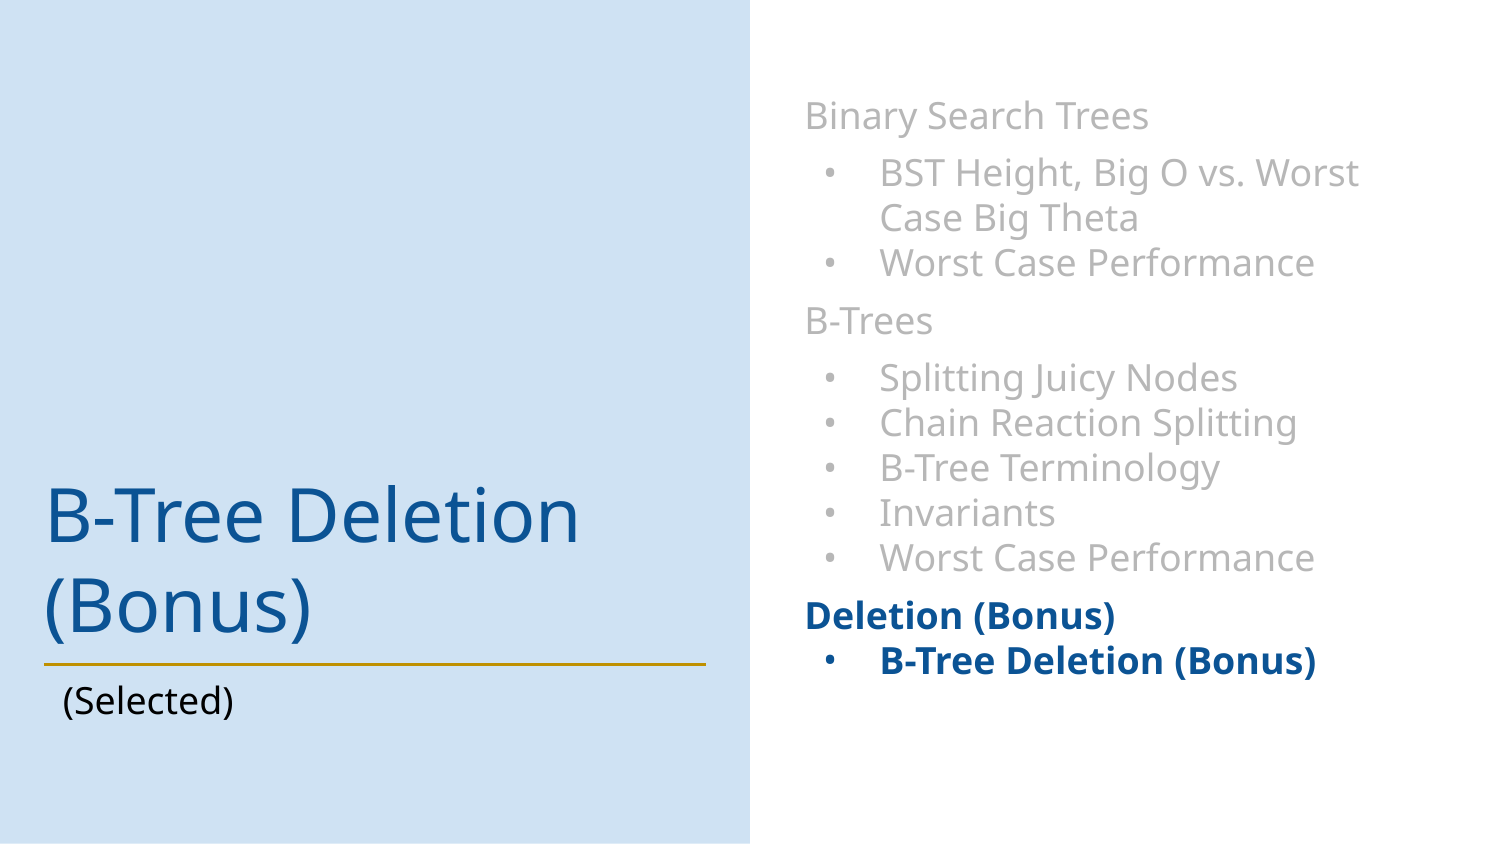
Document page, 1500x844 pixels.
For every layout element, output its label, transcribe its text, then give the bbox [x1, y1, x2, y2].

title B-Tree Deletion (Bonus) [29, 328, 692, 663]
subtitle (Selected) [29, 667, 712, 732]
list Binary Search Trees BST Height, Big O vs. Worst Case Big Theta Worst Case Performance B-Trees Splitting Juicy Nodes Chain Reaction Splitting B-Tree Terminology Invariants Worst Case Performance Deletion (Bonus) B-Tree Deletion (Bonus) [789, 65, 1446, 765]
